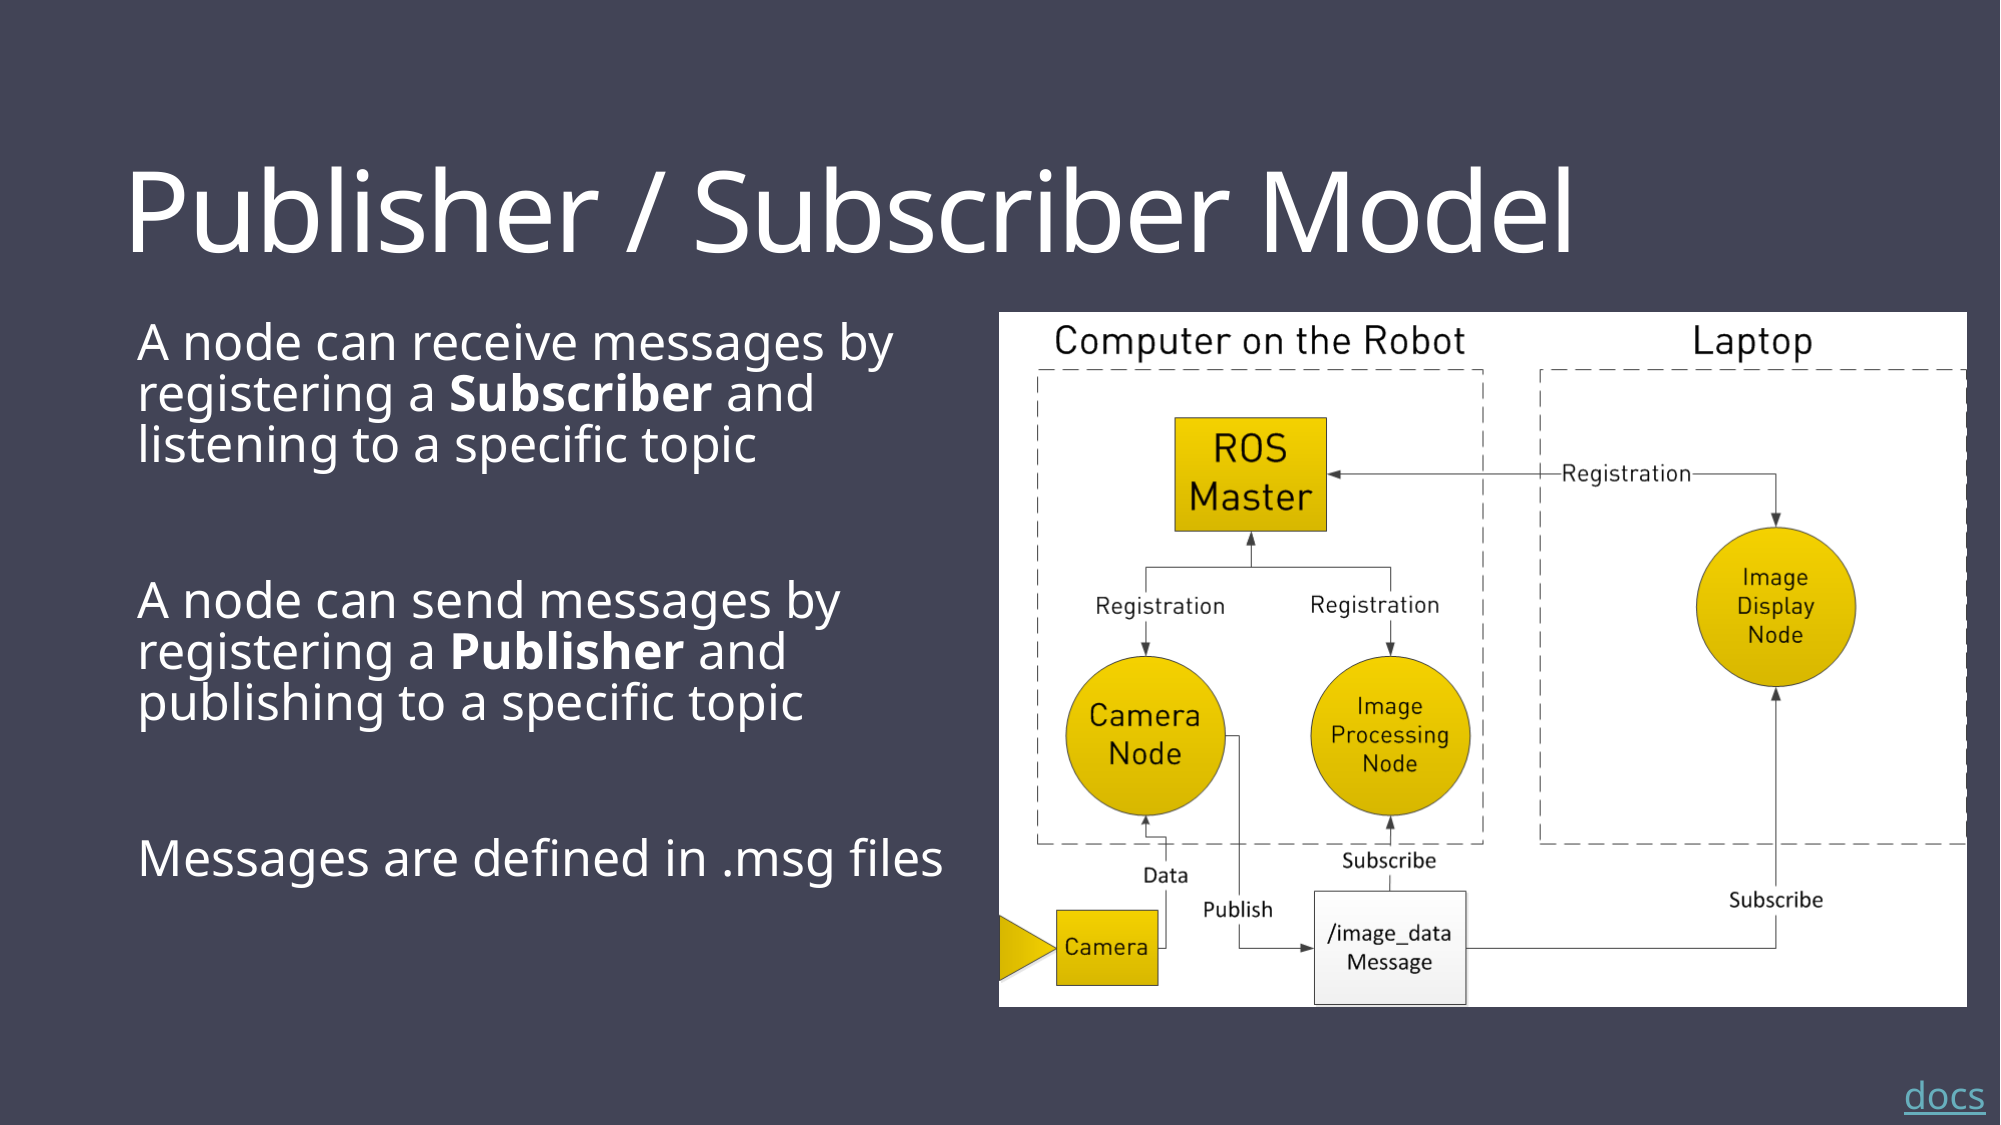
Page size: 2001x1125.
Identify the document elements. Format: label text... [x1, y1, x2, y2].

text_box docs [1889, 1064, 2000, 1125]
list A node can receive messages by registering a Subscriber and listening to a specific topic A node can send messages by registering a Publisher and publishing to a specific topic Messages are defined in .msg files [107, 312, 969, 931]
picture [999, 312, 1967, 1007]
title Publisher / Subscriber Model [107, 81, 1875, 354]
